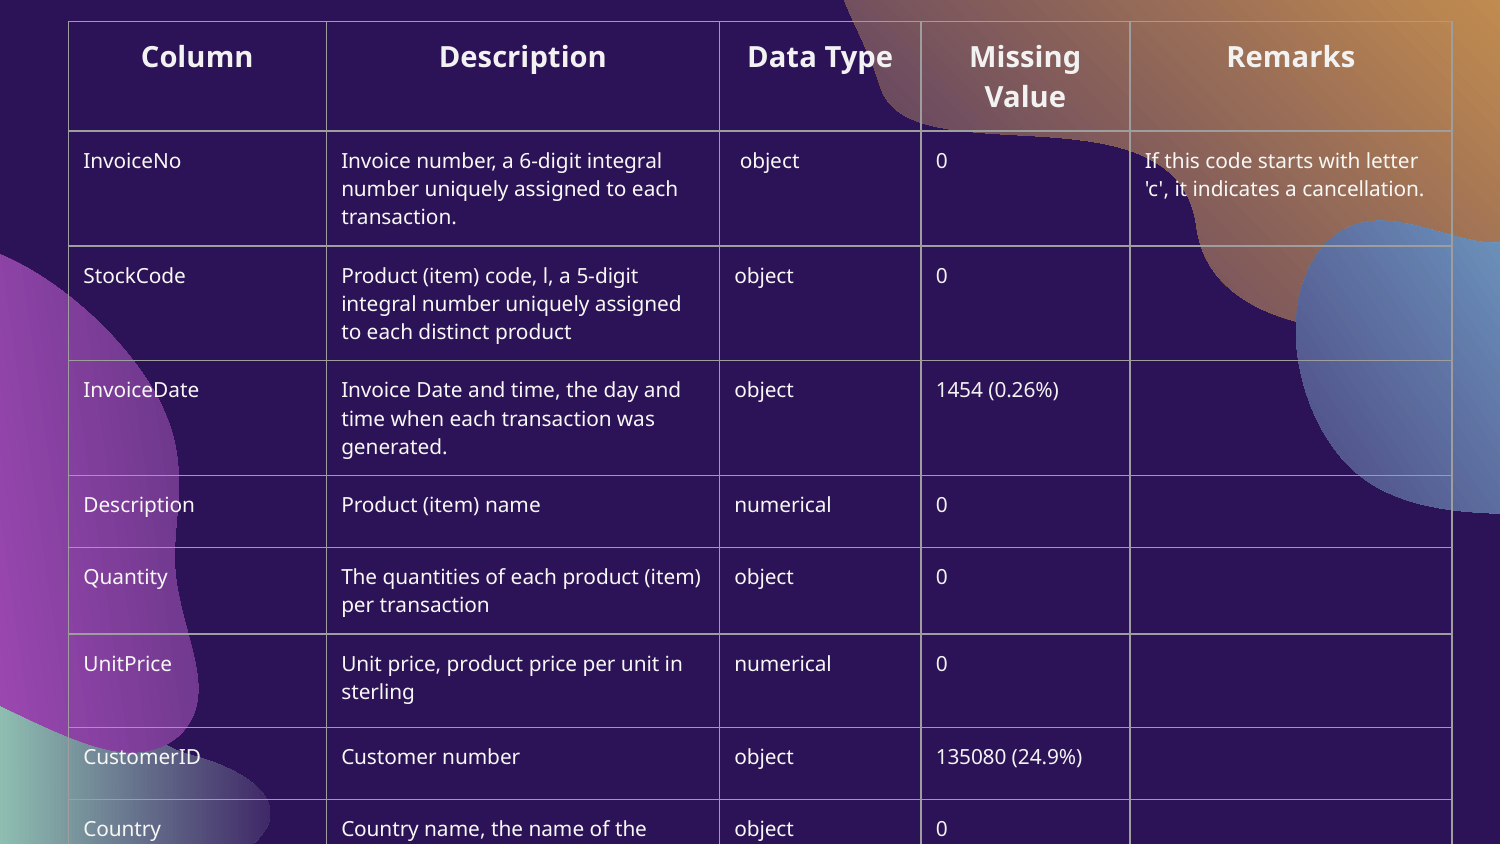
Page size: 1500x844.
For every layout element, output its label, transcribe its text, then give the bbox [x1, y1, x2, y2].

table_cell 0 [922, 476, 1129, 547]
table_cell [1131, 800, 1451, 844]
table_cell [1131, 548, 1451, 633]
table_cell UnitPrice [69, 635, 326, 727]
table_cell Country name, the name of the country where each customer resides [327, 800, 719, 844]
table_cell Unit price, product price per unit in sterling [327, 635, 719, 727]
table_header Description [327, 22, 719, 130]
table_cell [1131, 247, 1451, 360]
table_cell object [720, 361, 920, 475]
table_cell [1131, 635, 1451, 727]
table_cell Invoice Date and time, the day and time when each transaction was generated. [327, 361, 719, 475]
table_header Missing Value [922, 22, 1129, 130]
table_cell Country [69, 800, 326, 844]
table_cell If this code starts with letter 'c', it indicates a cancellation. [1131, 132, 1451, 245]
table_cell Quantity [69, 548, 326, 633]
table_cell InvoiceNo [69, 132, 326, 245]
table_cell object [720, 247, 920, 360]
table_cell object [720, 548, 920, 633]
table_cell [1131, 476, 1451, 547]
table_cell 135080 (24.9%) [922, 728, 1129, 799]
table_cell object [720, 728, 920, 799]
table_cell Description [69, 476, 326, 547]
table_cell StockCode [69, 247, 326, 360]
table_cell [1131, 361, 1451, 475]
table_header Data Type [720, 22, 920, 130]
table_cell [1131, 728, 1451, 799]
table_cell Customer number [327, 728, 719, 799]
table_cell 0 [922, 132, 1129, 245]
table_cell numerical [720, 476, 920, 547]
table_cell CustomerID [69, 728, 326, 799]
table_cell 0 [922, 800, 1129, 844]
table_cell Product (item) name [327, 476, 719, 547]
table_header Column [69, 22, 326, 130]
table_header Remarks [1131, 22, 1451, 130]
table_cell numerical [720, 635, 920, 727]
table_cell The quantities of each product (item) per transaction [327, 548, 719, 633]
table_cell object [720, 800, 920, 844]
table_cell 0 [922, 247, 1129, 360]
table_cell Product (item) code, l, a 5-digit integral number uniquely assigned to each distinct product [327, 247, 719, 360]
table_cell Invoice number, a 6-digit integral number uniquely assigned to each transaction. [327, 132, 719, 245]
table_cell 1454 (0.26%) [922, 361, 1129, 475]
table_cell object [720, 132, 920, 245]
table_cell InvoiceDate [69, 361, 326, 475]
table_cell 0 [922, 635, 1129, 727]
table_cell 0 [922, 548, 1129, 633]
